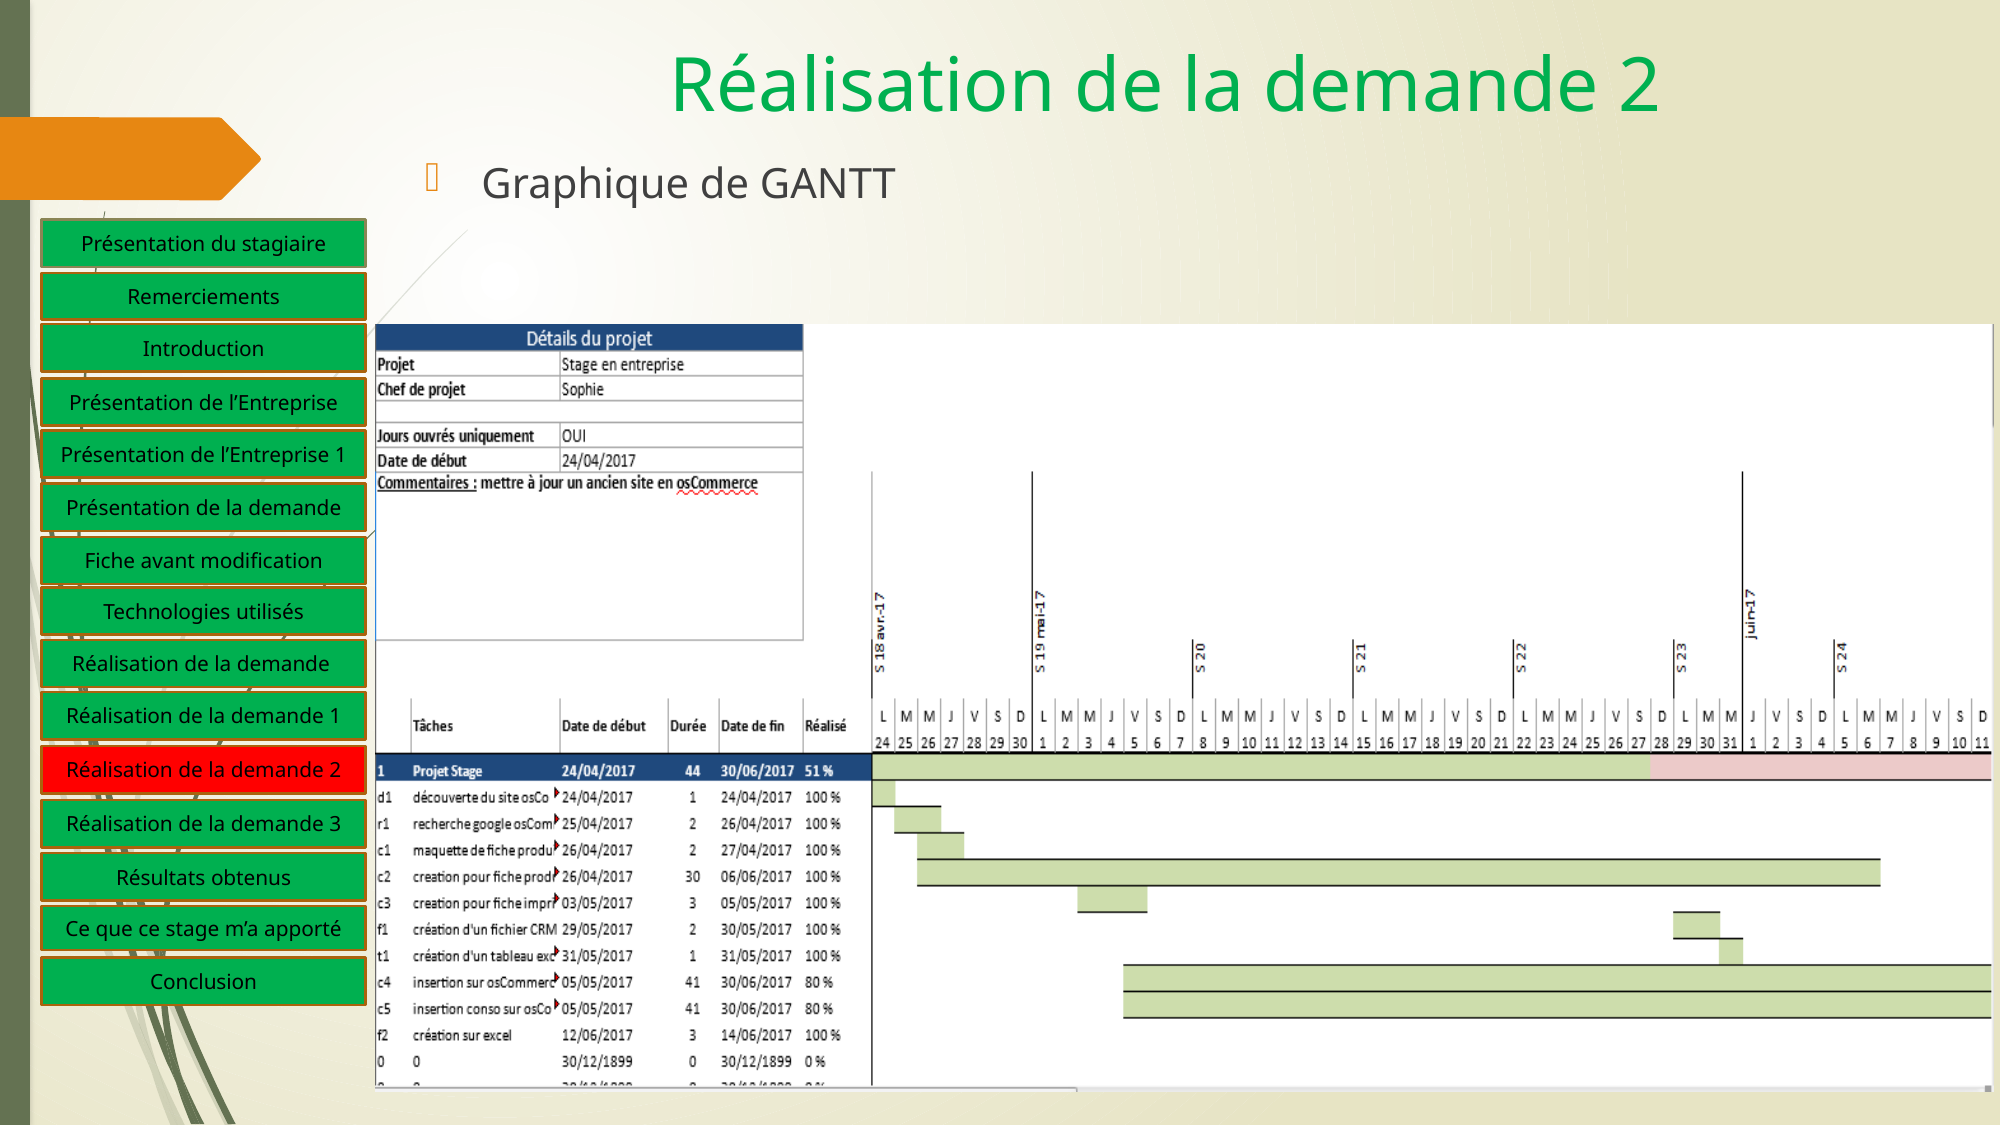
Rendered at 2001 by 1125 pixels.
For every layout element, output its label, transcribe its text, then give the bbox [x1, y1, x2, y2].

text_box Technologies utilisés [40, 586, 367, 636]
text_box Introduction [40, 323, 367, 373]
text_box Réalisation de la demande [40, 639, 367, 688]
text_box Réalisation de la demande 2 [40, 745, 367, 795]
text_box Graphique de GANTT [410, 149, 1821, 246]
text_box Fiche avant modification [40, 536, 367, 585]
text_box Remerciements [40, 272, 367, 321]
text_box Réalisation de la demande 2 [460, 29, 1871, 246]
text_box Présentation de l’Entreprise [40, 377, 367, 427]
text_box Conclusion [40, 956, 367, 1006]
text_box Présentation de l’Entreprise 1 [40, 429, 367, 479]
text_box Réalisation de la demande 3 [40, 799, 367, 849]
picture [375, 324, 1995, 1093]
text_box Présentation du stagiaire [40, 218, 367, 268]
text_box Résultats obtenus [40, 852, 367, 902]
text_box Réalisation de la demande 1 [40, 691, 367, 741]
text_box Présentation de la demande [40, 482, 367, 532]
text_box Ce que ce stage m’a apporté [40, 905, 367, 951]
